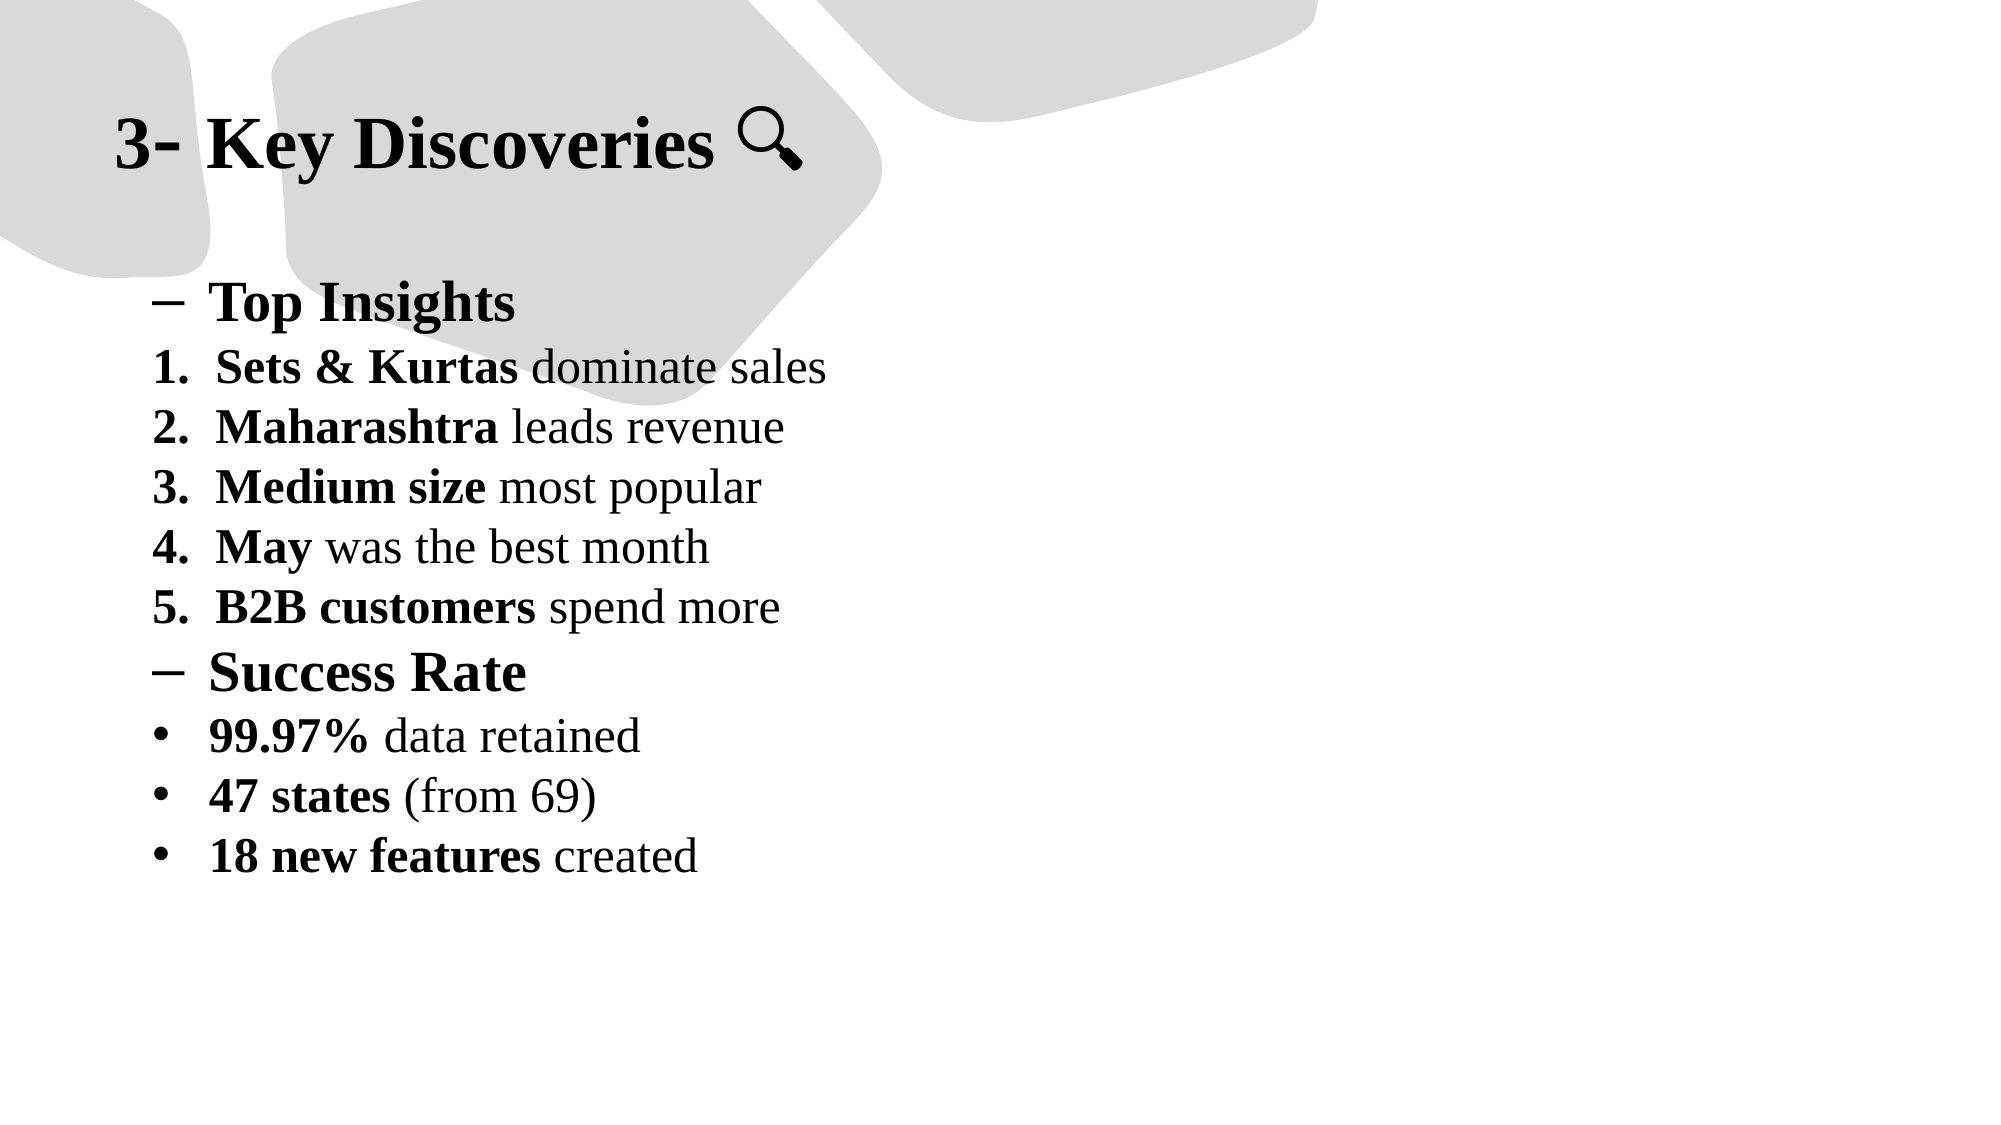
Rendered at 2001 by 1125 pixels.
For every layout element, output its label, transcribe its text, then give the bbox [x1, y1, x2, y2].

list Top Insights Sets & Kurtas dominate sales Maharashtra leads revenue Medium size most popular May was the best month B2B customers spend more Success Rate 99.97% data retained 47 states (from 69) 18 new features created [137, 255, 1863, 1071]
title 3- Key Discoveries 🔍 [99, 45, 1900, 233]
